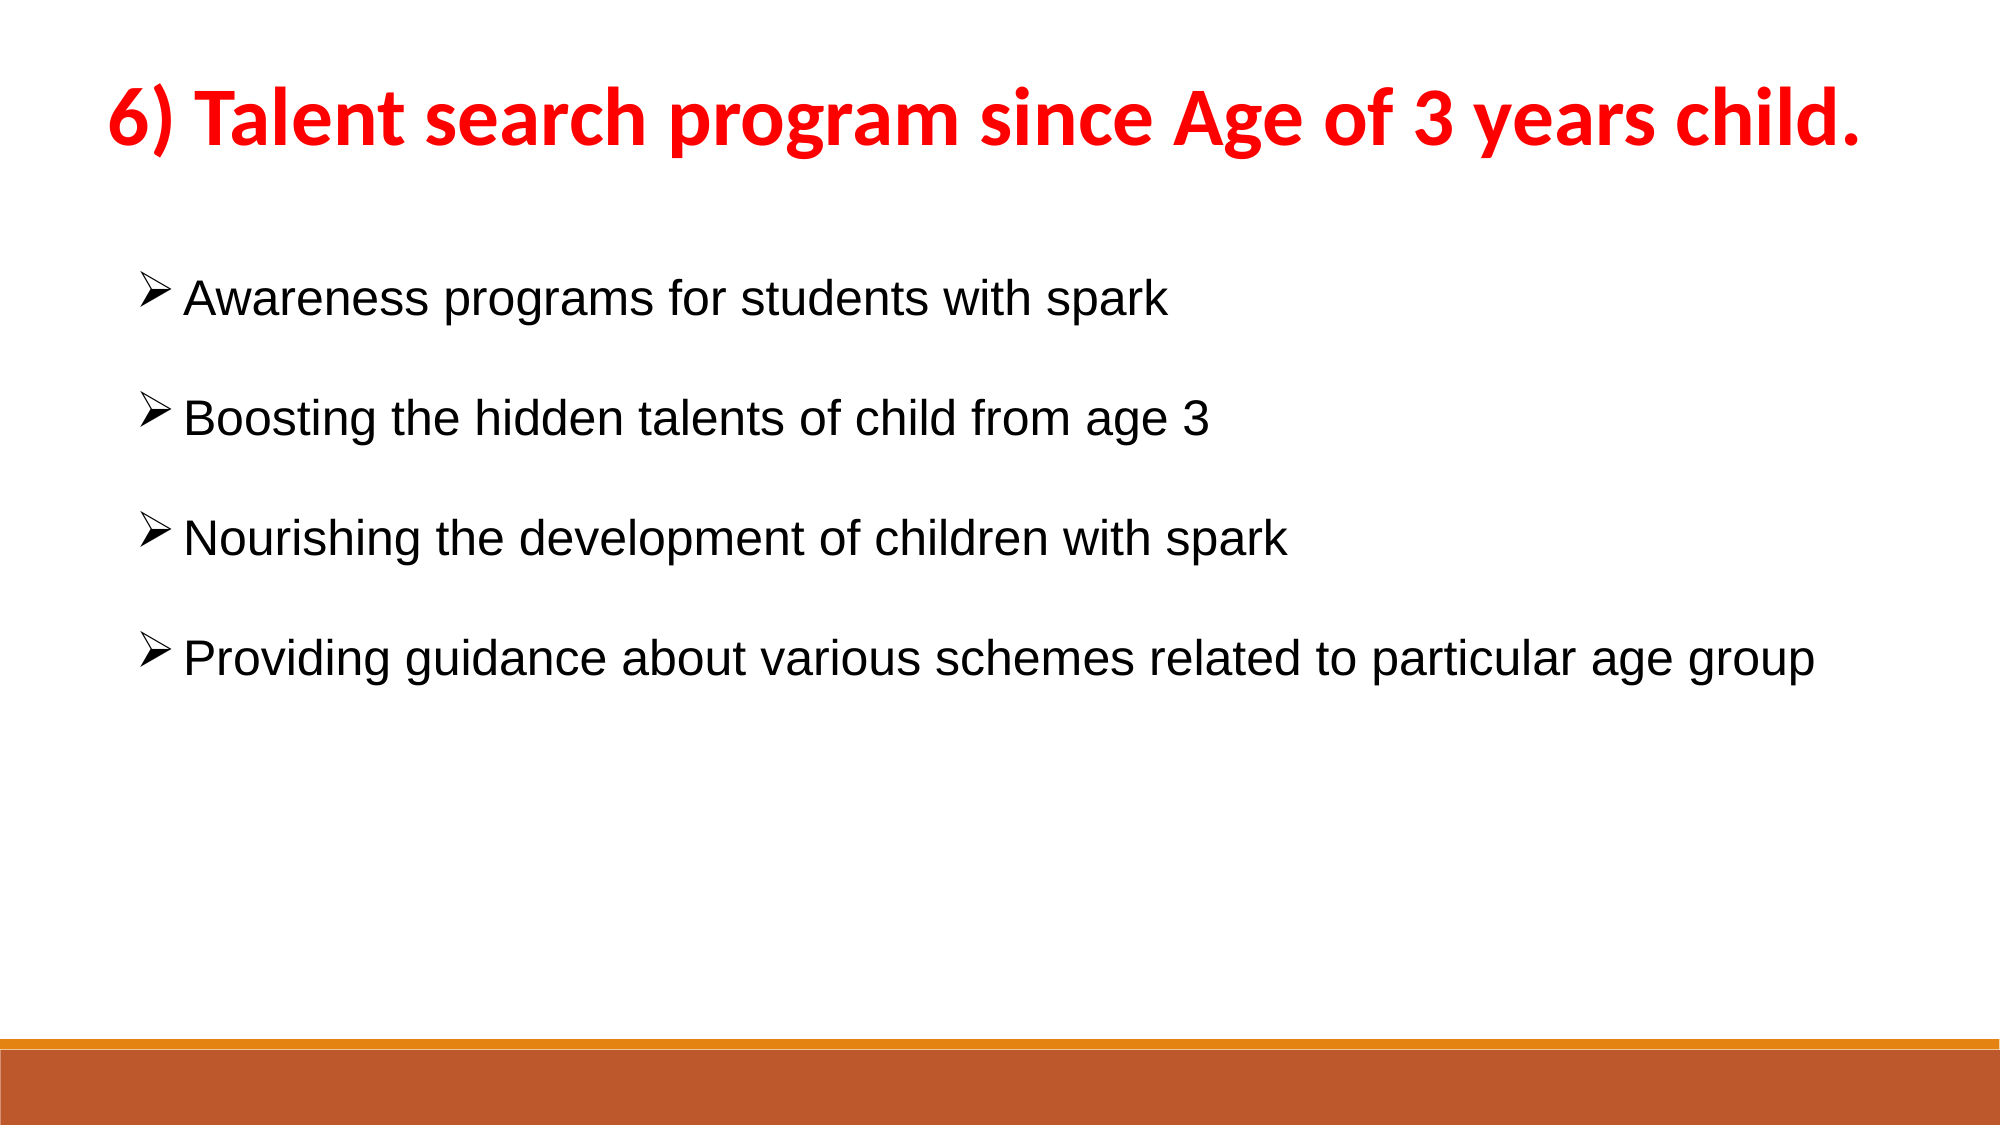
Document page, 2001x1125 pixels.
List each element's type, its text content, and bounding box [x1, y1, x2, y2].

text_box 6) Talent search program since Age of 3 years child. [60, 55, 1912, 170]
text_box Awareness programs for students with spark Boosting the hidden talents of child from age 3 Nourishing the development of children with spark Providing guidance about various schemes related to particular age group [121, 198, 1832, 693]
